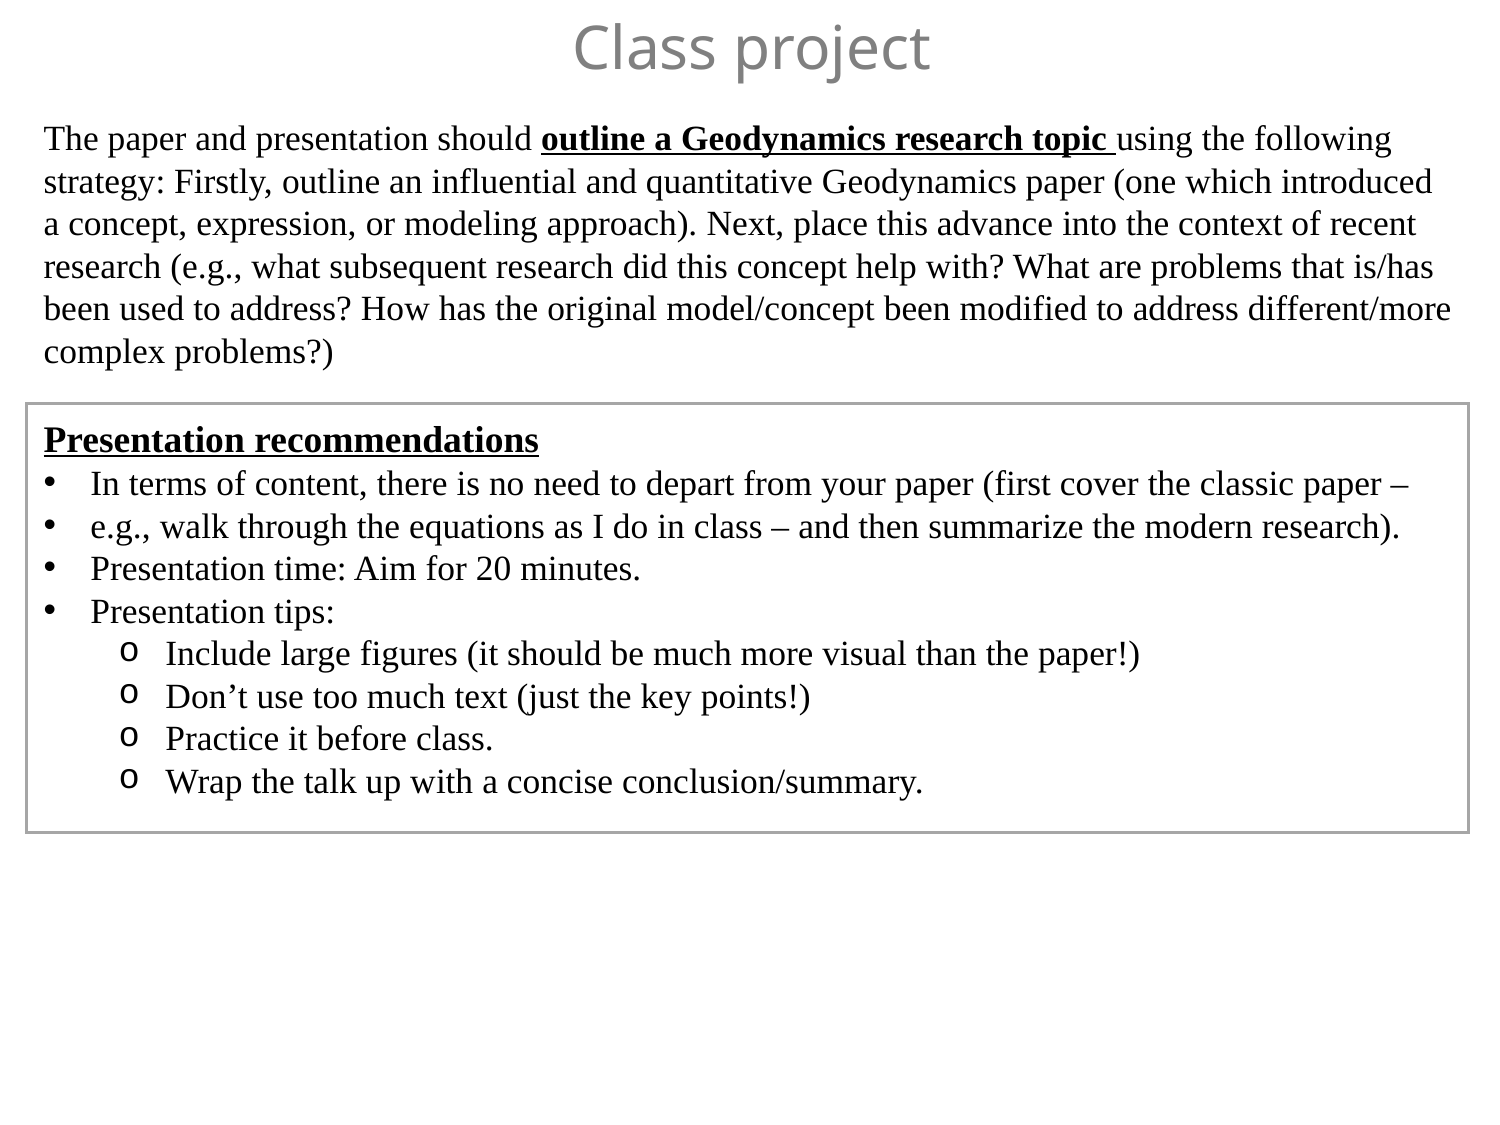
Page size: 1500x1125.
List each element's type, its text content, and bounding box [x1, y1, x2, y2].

text_box The paper and presentation should outline a Geodynamics research topic using the following strategy: Firstly, outline an influential and quantitative Geodynamics paper (one which introduced a concept, expression, or modeling approach). Next, place this advance into the context of recent research (e.g., what subsequent research did this concept help with? What are problems that is/has been used to address? How has the original model/concept been modified to address different/more complex problems?) Presentation recommendations In terms of content, there is no need to depart from your paper (first cover the classic paper – e.g., walk through the equations as I do in class – and then summarize the modern research). Presentation time: Aim for 20 minutes. Presentation tips: Include large figures (it should be much more visual than the paper!) Don’t use too much text (just the key points!) Practice it before class. Wrap the talk up with a concise conclusion/summary. [28, 107, 1471, 808]
text_box [26, 402, 1470, 834]
text_box Class project [128, 2, 1376, 90]
